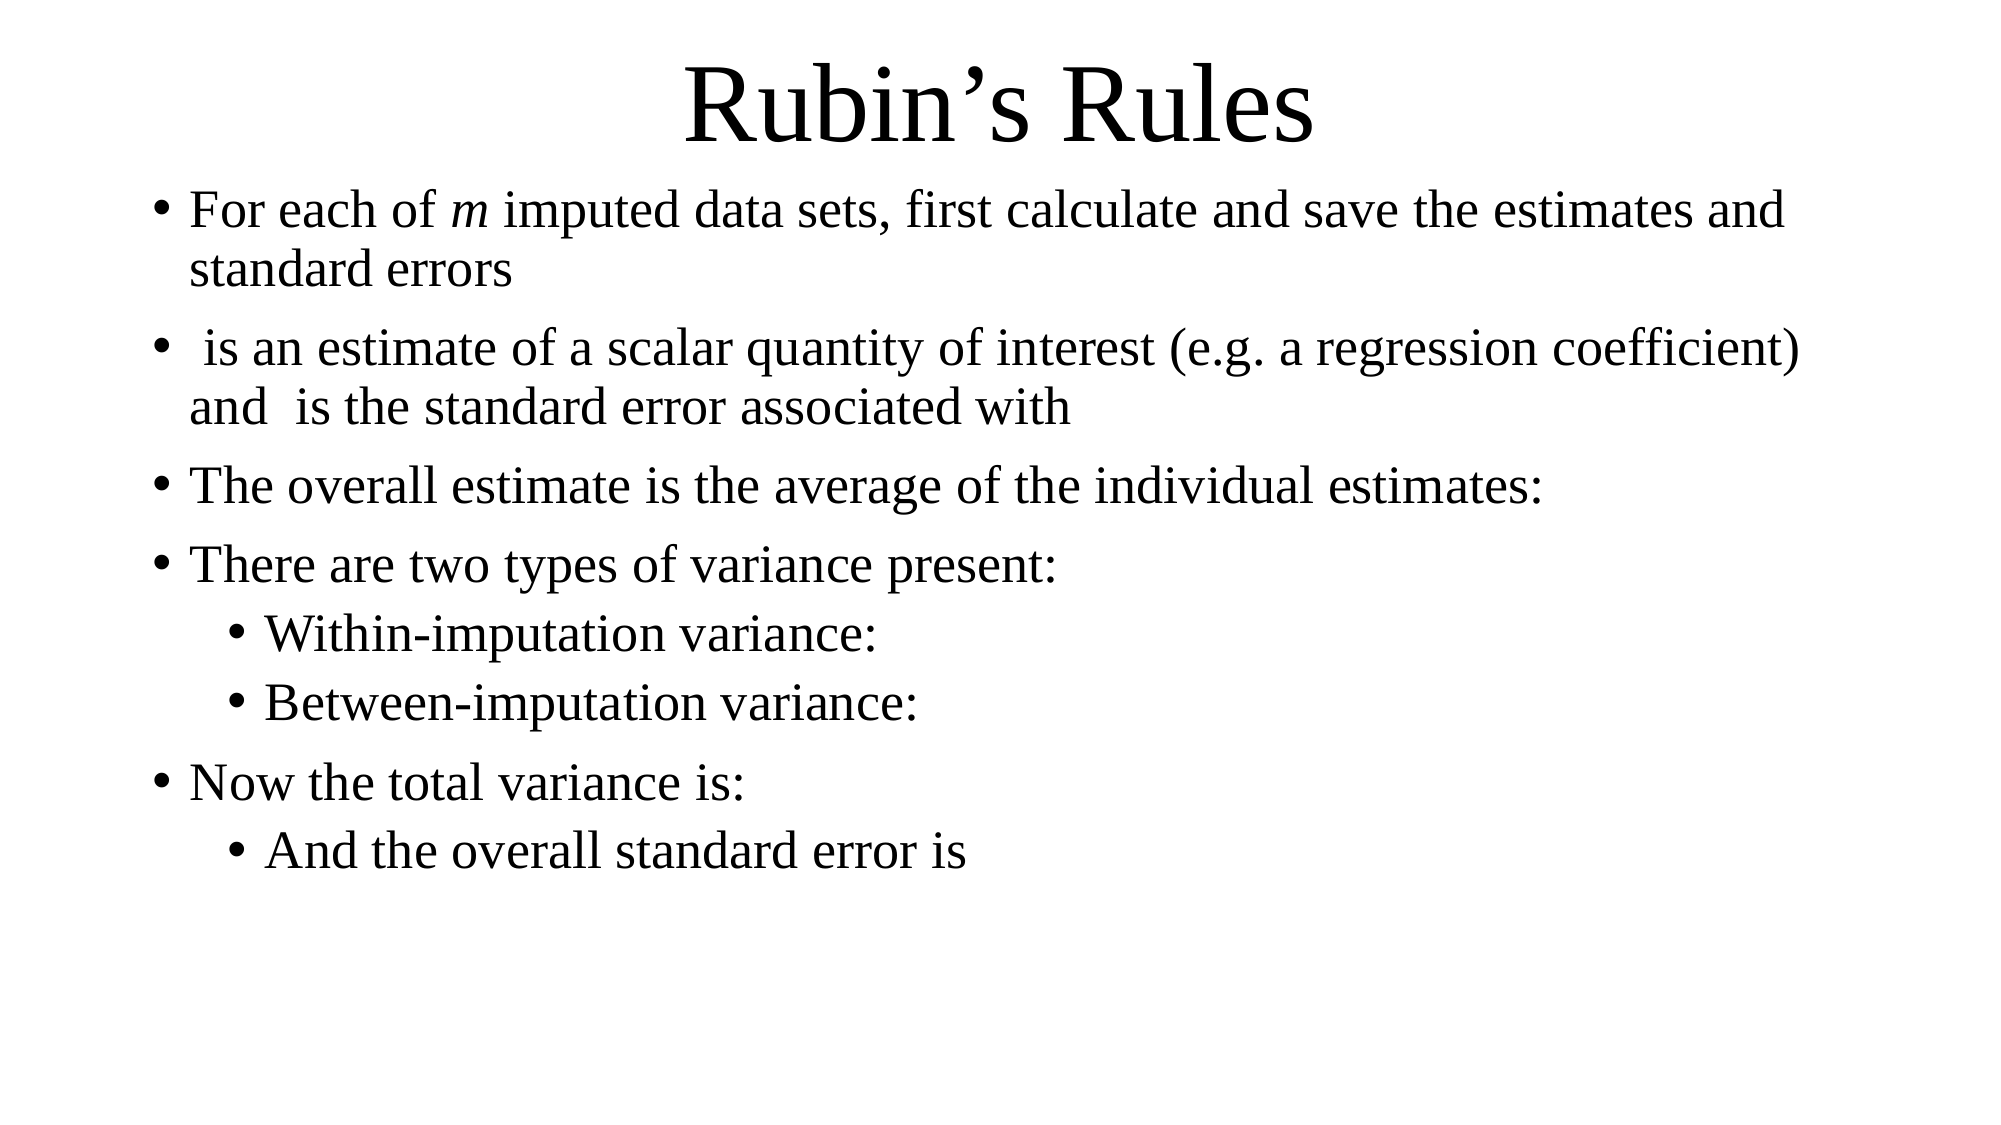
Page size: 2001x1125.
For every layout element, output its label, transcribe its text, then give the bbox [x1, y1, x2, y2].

text_box Rubin’s Rules [99, 22, 1899, 172]
